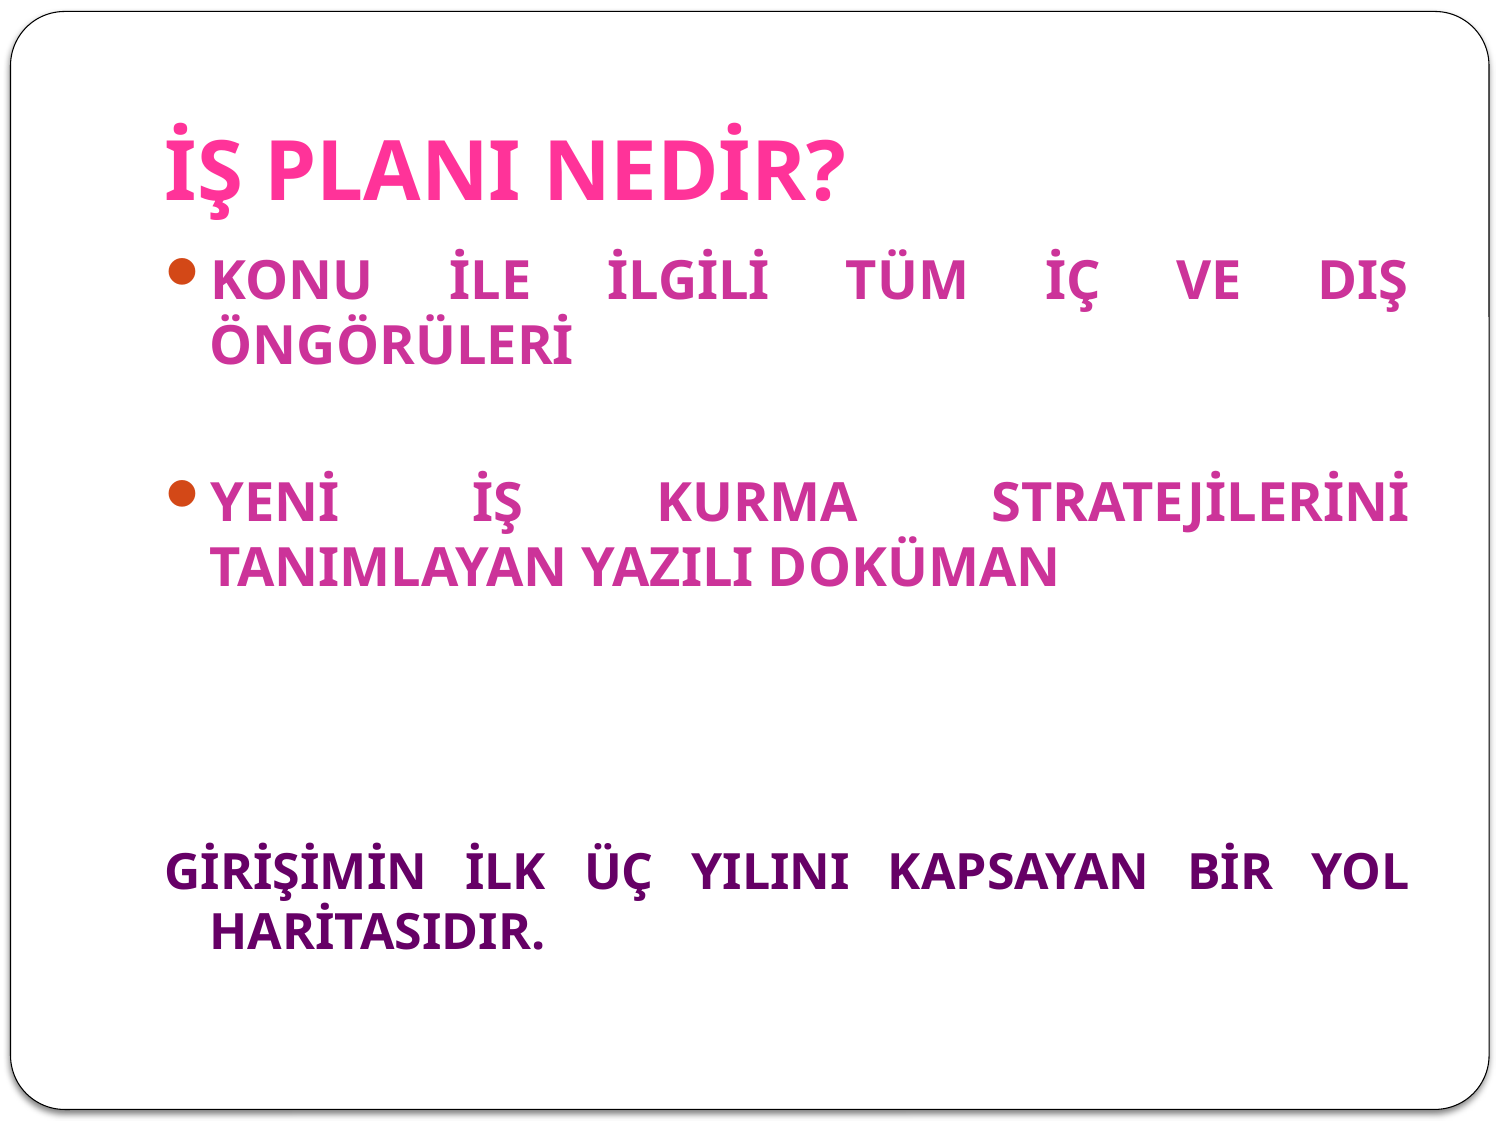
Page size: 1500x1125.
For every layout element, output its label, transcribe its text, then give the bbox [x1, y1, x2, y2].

list KONU İLE İLGİLİ TÜM İÇ VE DIŞ ÖNGÖRÜLERİ YENİ İŞ KURMA STRATEJİLERİNİ TANIMLAYAN YAZILI DOKÜMAN GİRİŞİMİN İLK ÜÇ YILINI KAPSAYAN BİR YOL HARİTASIDIR. [150, 237, 1425, 988]
title İŞ PLANI NEDİR? [150, 45, 1425, 233]
